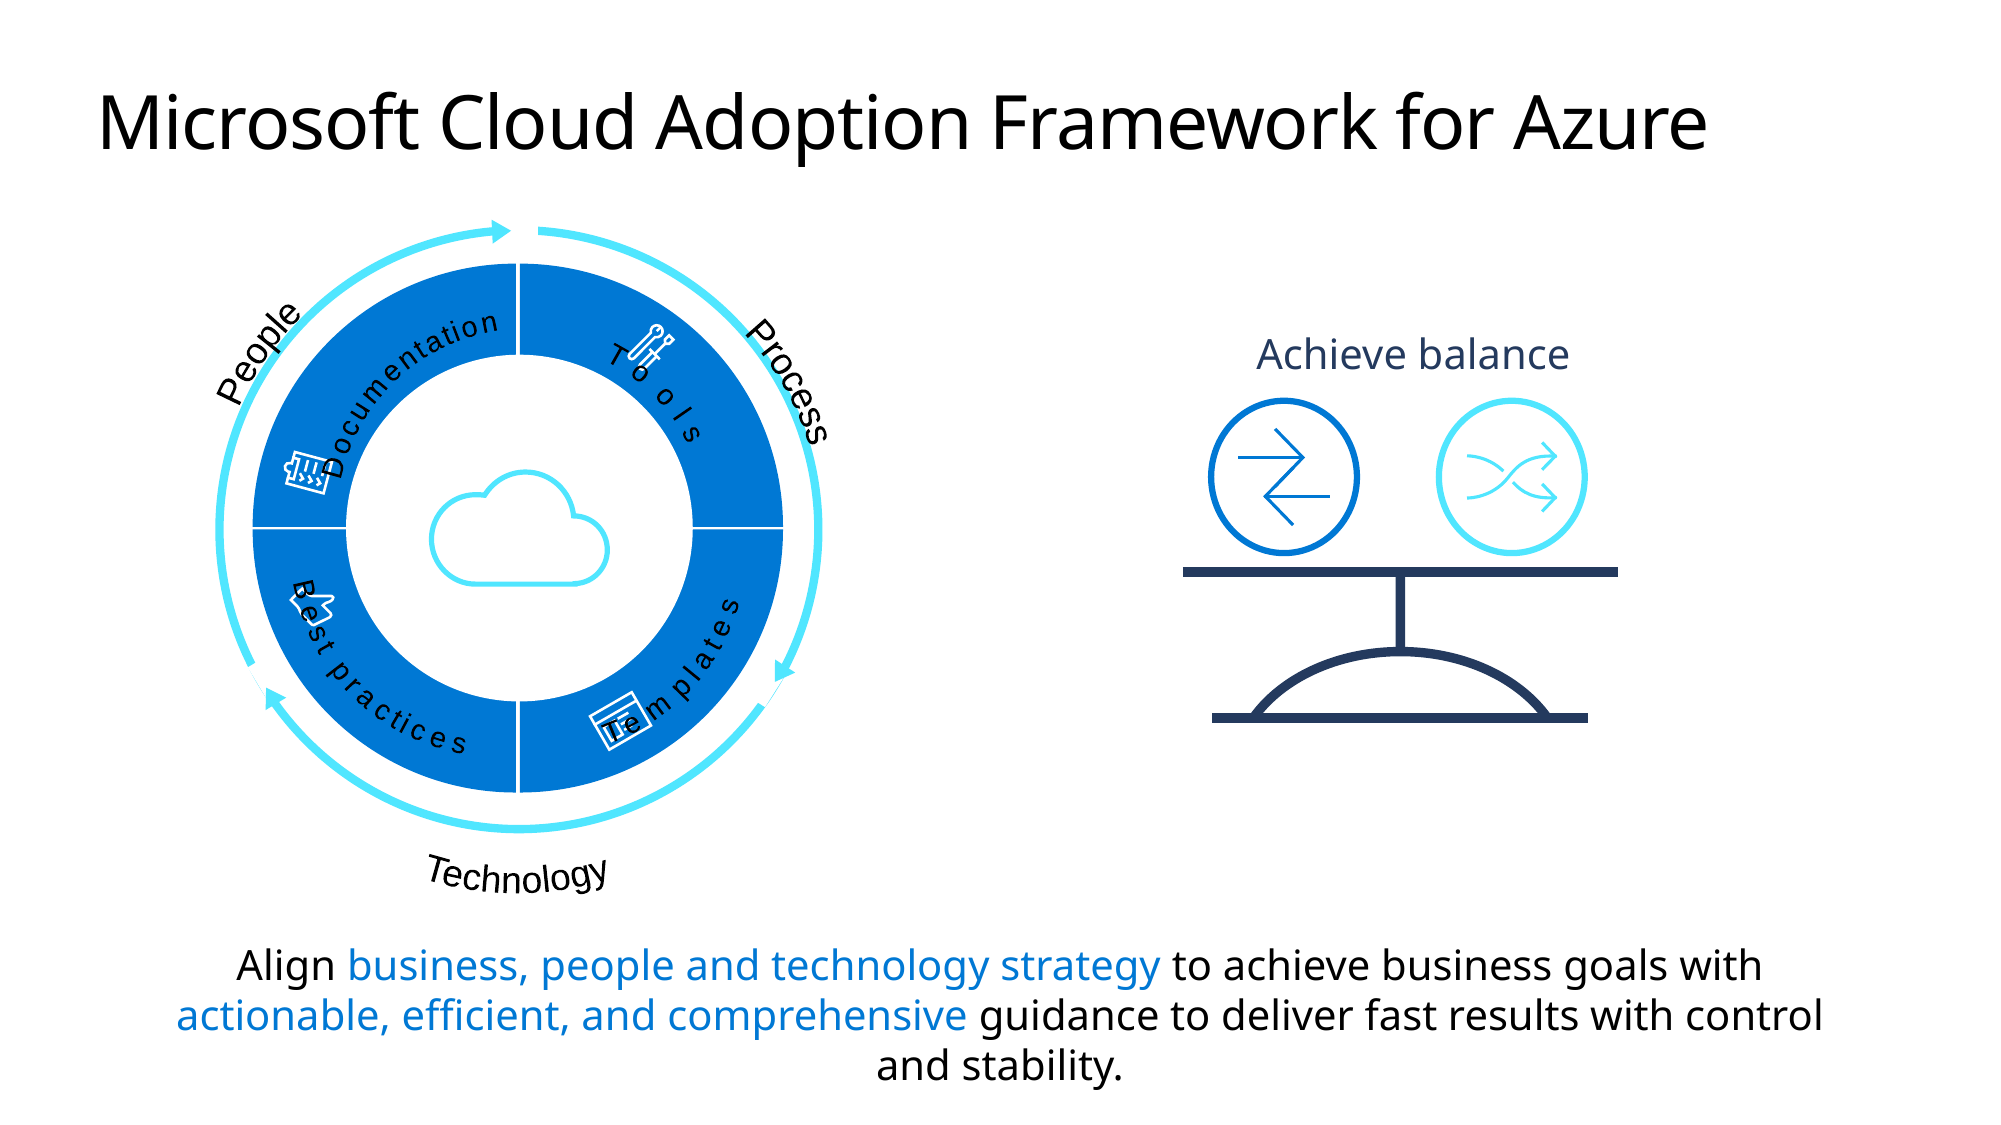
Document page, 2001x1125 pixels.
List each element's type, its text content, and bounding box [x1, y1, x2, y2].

text_box Align business, people and technology strategy to achieve business goals with actionable, efficient, and comprehensive guidance to deliver fast results with control and stability. [128, 931, 1872, 1097]
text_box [1438, 400, 1585, 554]
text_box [1210, 400, 1358, 554]
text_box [1182, 571, 1618, 719]
text_box Achieve balance [1221, 328, 1571, 379]
title Microsoft Cloud Adoption Framework for Azure [96, 75, 1904, 166]
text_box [172, 186, 862, 876]
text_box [204, 229, 836, 884]
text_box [252, 263, 784, 793]
